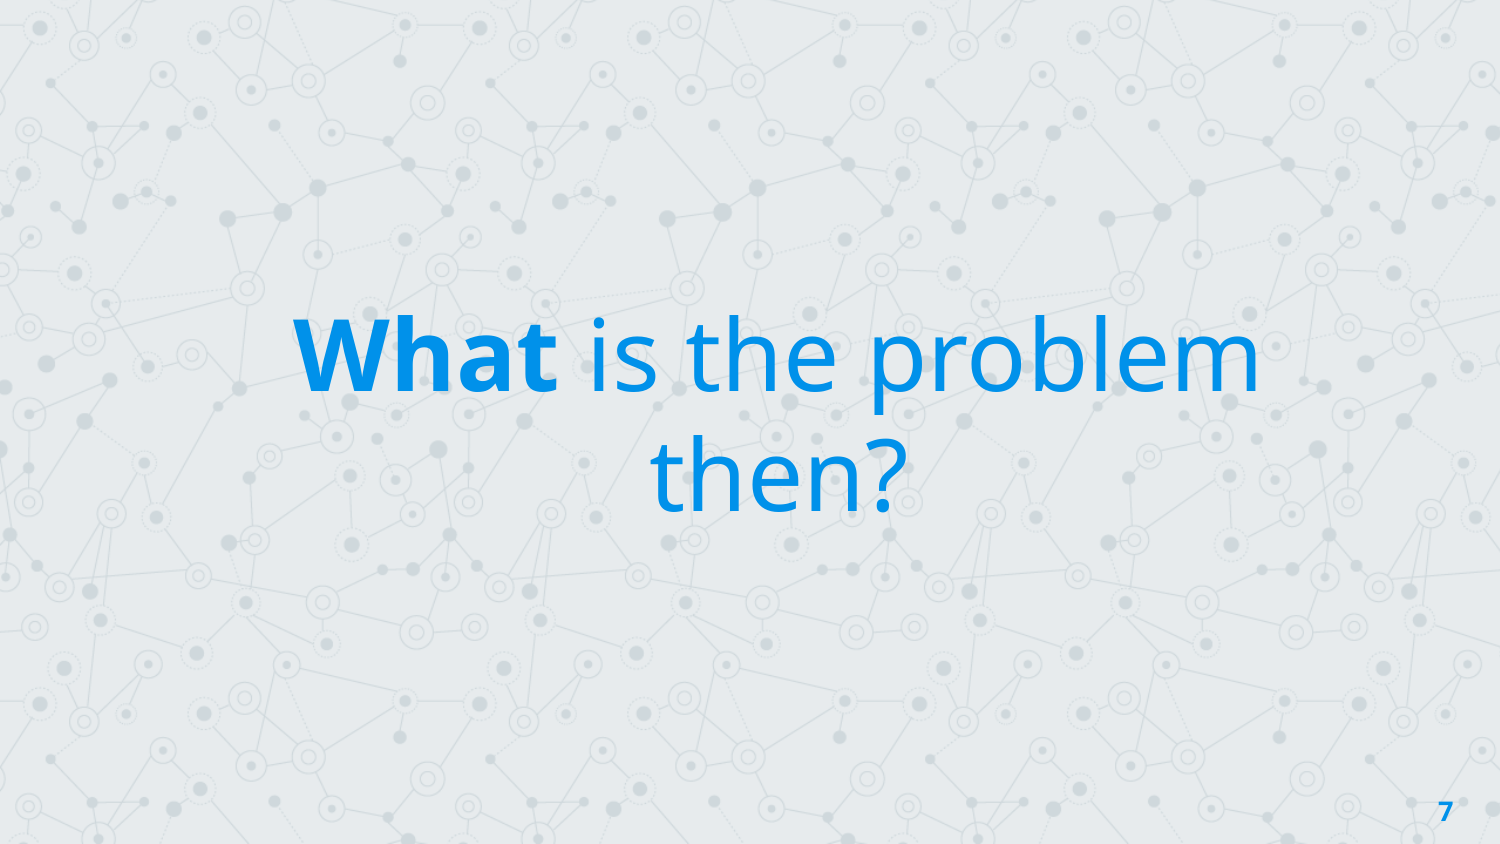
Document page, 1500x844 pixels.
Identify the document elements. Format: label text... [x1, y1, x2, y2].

title What is the problem then? [233, 132, 1326, 682]
slide_number 7 [1378, 779, 1469, 844]
